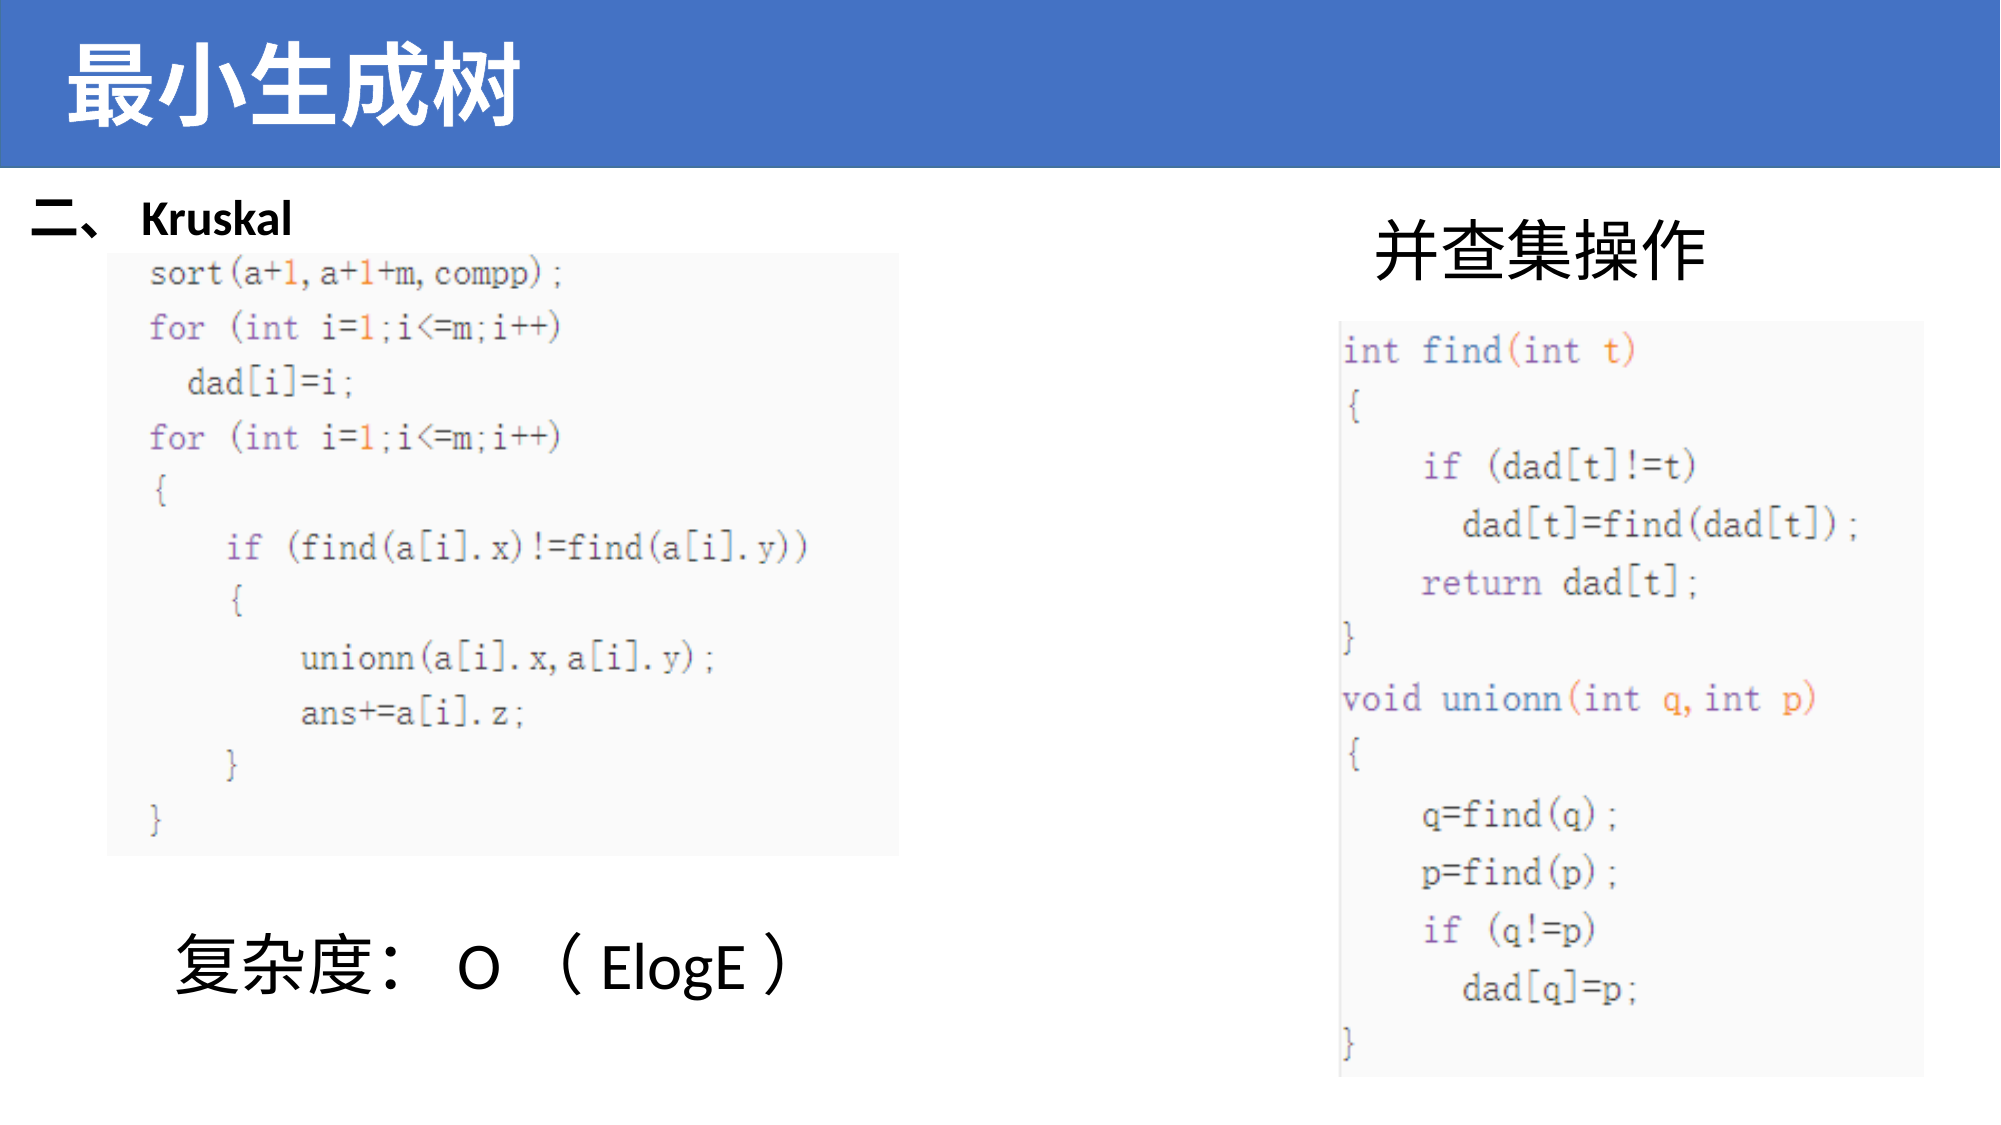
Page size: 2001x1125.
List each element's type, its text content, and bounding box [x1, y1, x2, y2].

text_box 并查集操作 [1358, 201, 1890, 297]
text_box 复杂度：O（ElogE） [159, 915, 847, 1010]
text_box 二、Kruskal [14, 178, 992, 254]
picture [1324, 321, 1924, 1077]
text_box [0, 0, 2000, 168]
text_box 最小生成树 [49, 19, 1740, 145]
picture [107, 253, 899, 856]
